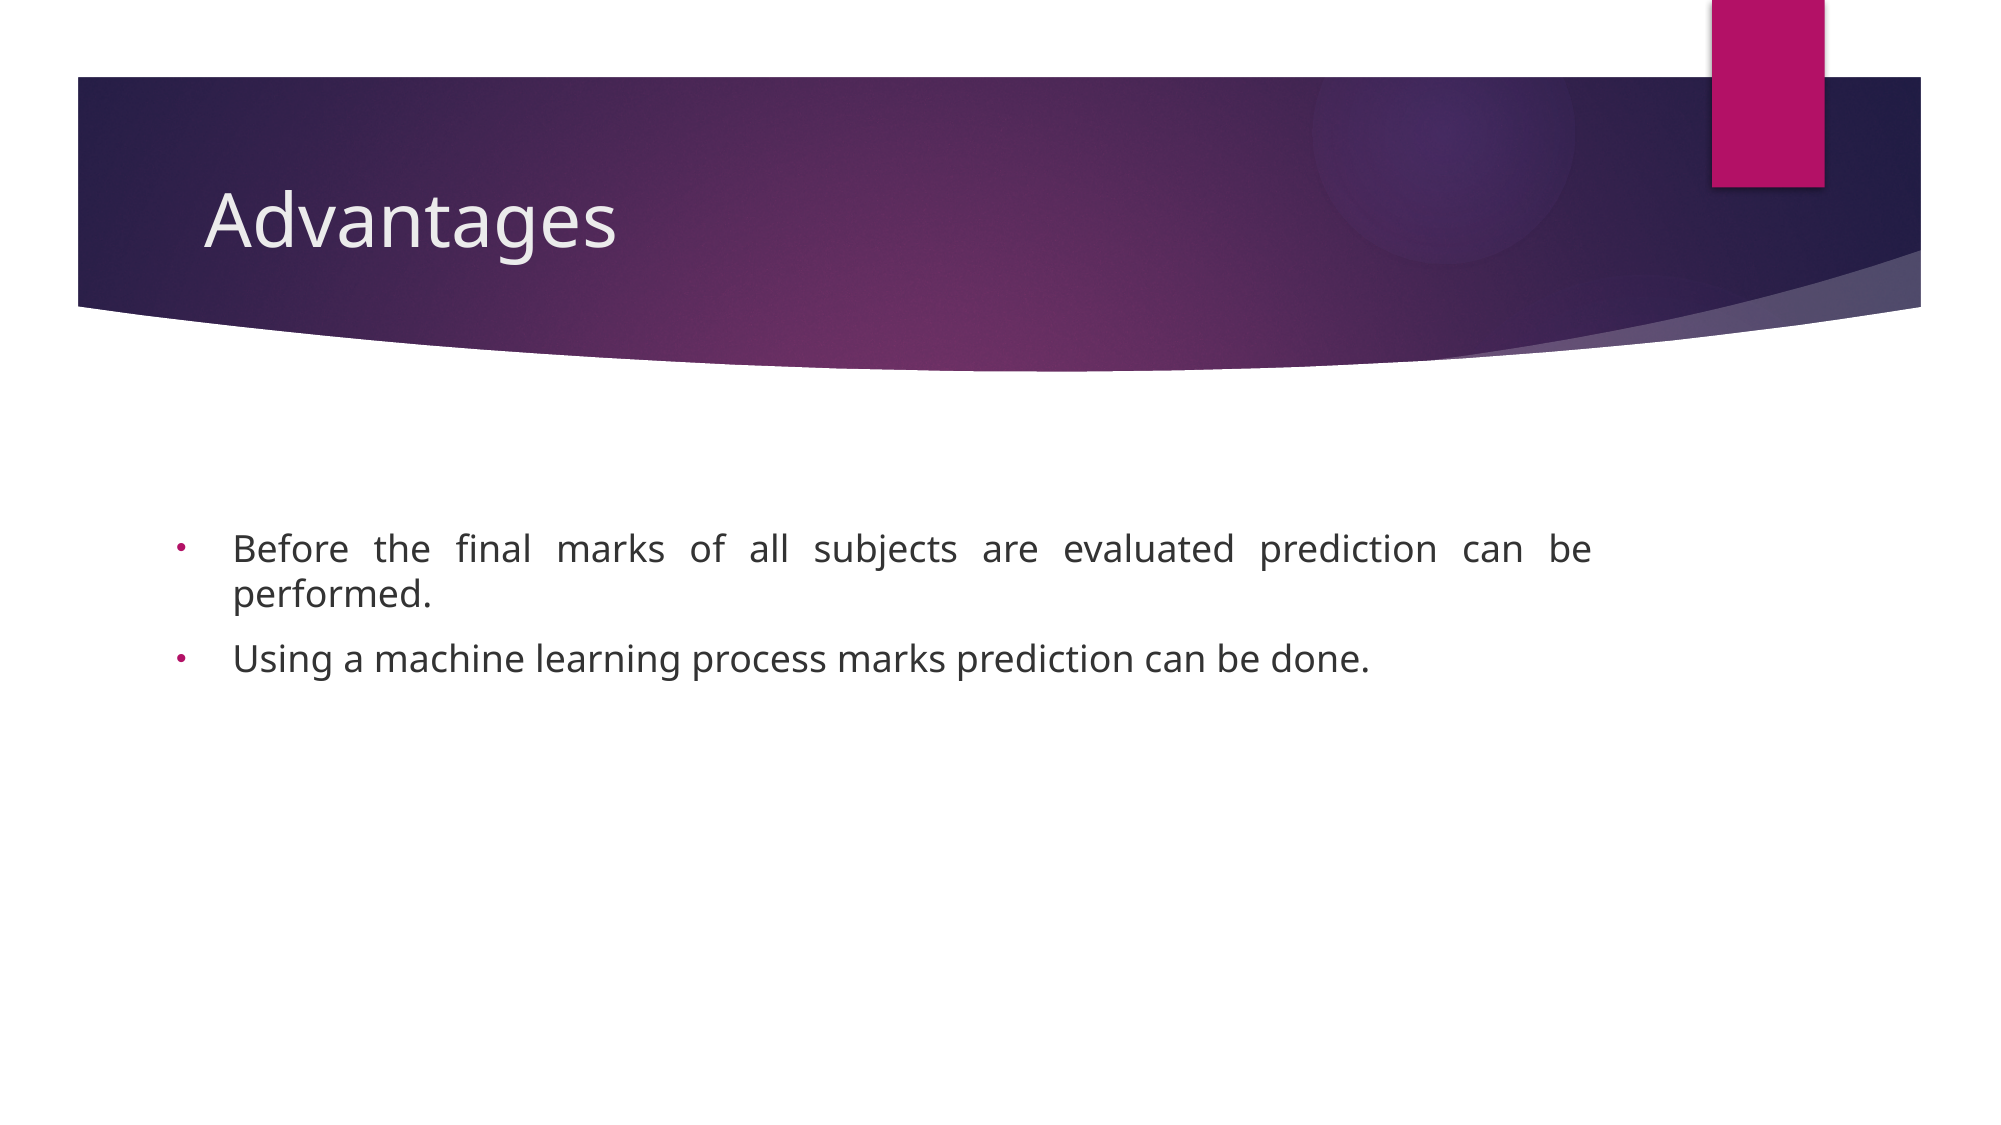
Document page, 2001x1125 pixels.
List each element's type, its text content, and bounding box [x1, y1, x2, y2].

title Advantages [189, 159, 1627, 276]
list Before the final marks of all subjects are evaluated prediction can be performed. Using a machine learning process marks prediction can be done. [160, 517, 1609, 1078]
